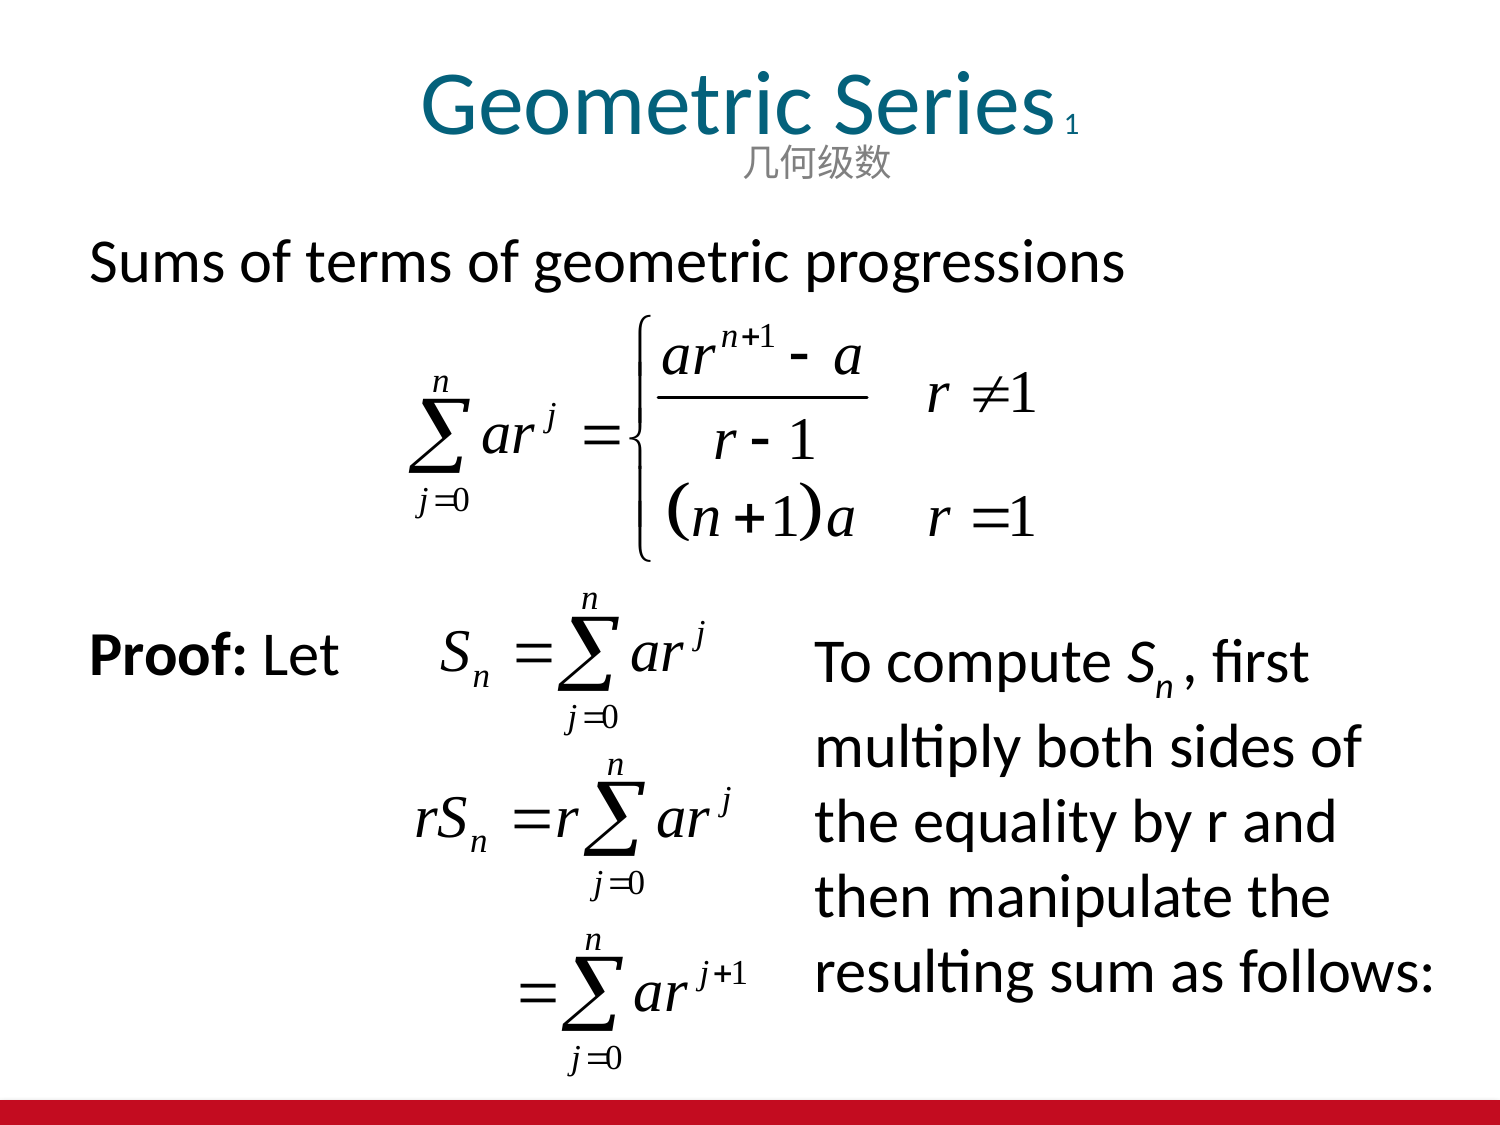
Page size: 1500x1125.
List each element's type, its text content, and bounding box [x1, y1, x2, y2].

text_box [430, 570, 724, 734]
list To compute Sn , first multiply both sides of the equality by r and then manipulate the resulting sum as follows: [800, 612, 1463, 1000]
list Proof: Let [75, 605, 400, 688]
list Sums of terms of geometric progressions [75, 212, 1425, 303]
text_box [504, 910, 763, 1088]
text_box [404, 735, 749, 913]
text_box 几何级数 [727, 131, 908, 191]
title Geometric Series 1 [0, 0, 1500, 195]
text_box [399, 302, 1046, 576]
